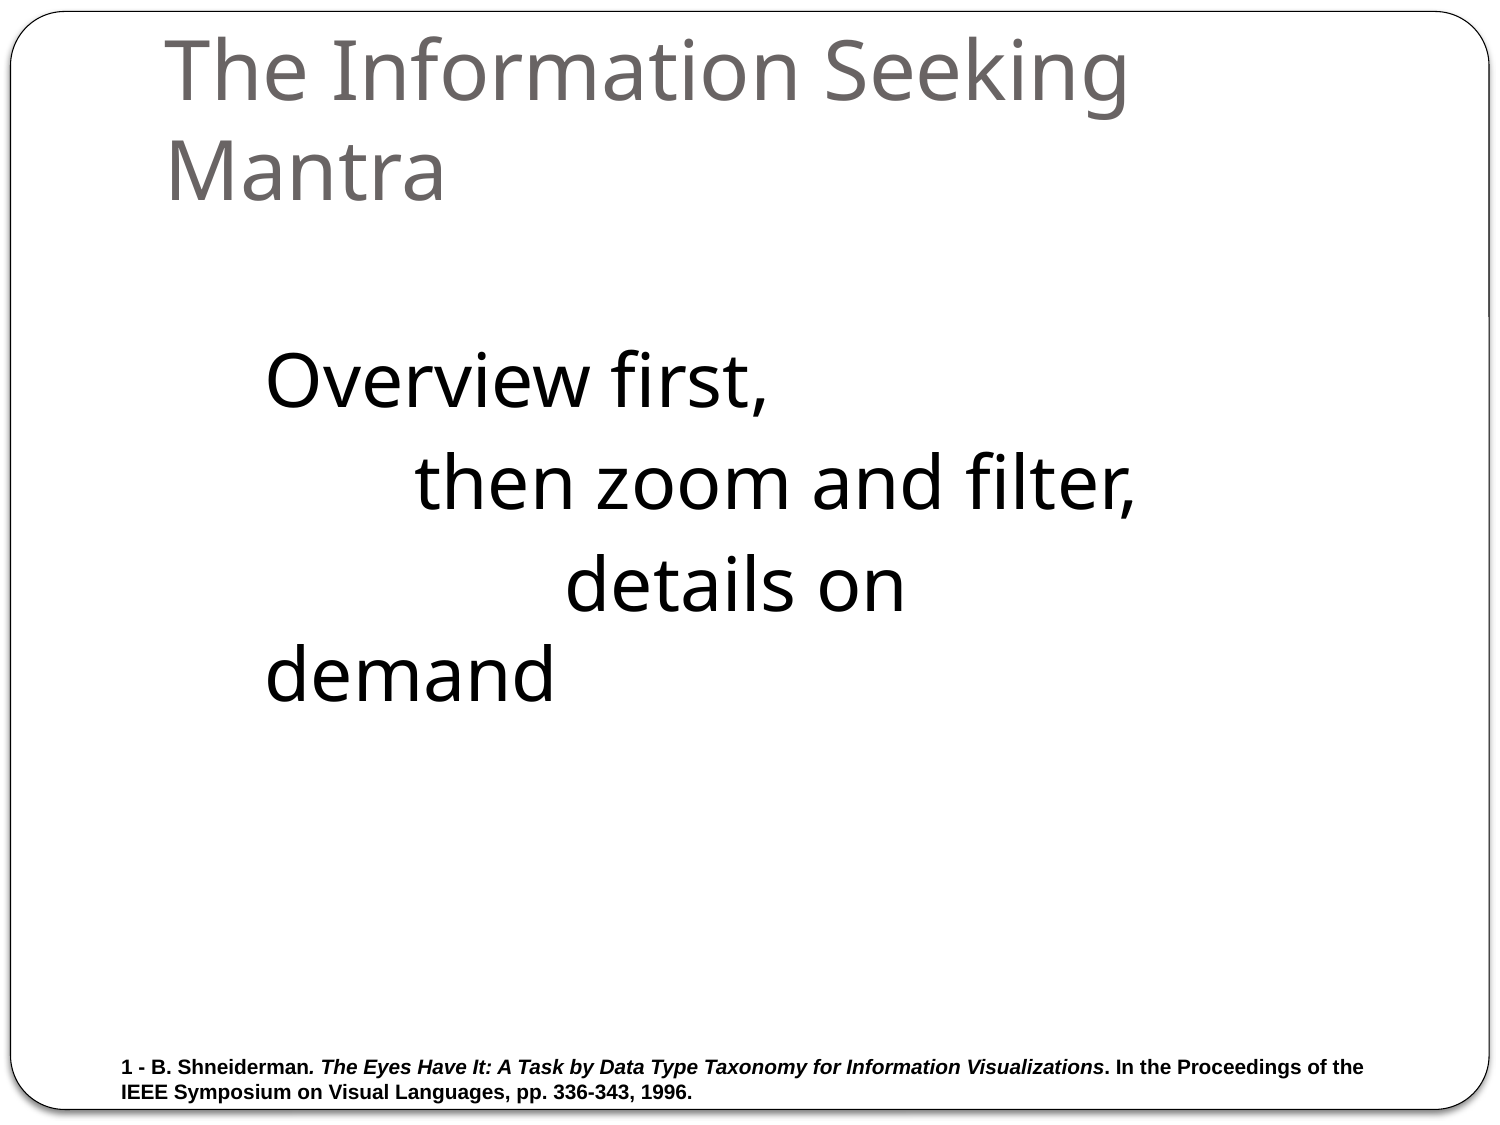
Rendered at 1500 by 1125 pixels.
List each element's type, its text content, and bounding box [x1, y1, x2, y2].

list Overview first, then zoom and filter, details on demand [249, 324, 1200, 888]
text_box 1 - B. Shneiderman. The Eyes Have It: A Task by Data Type Taxonomy for Information Visualizations. In the Proceedings of the IEEE Symposium on Visual Languages, pp. 336-343, 1996. [106, 1046, 1425, 1125]
title The Information Seeking Mantra [150, 45, 1425, 233]
